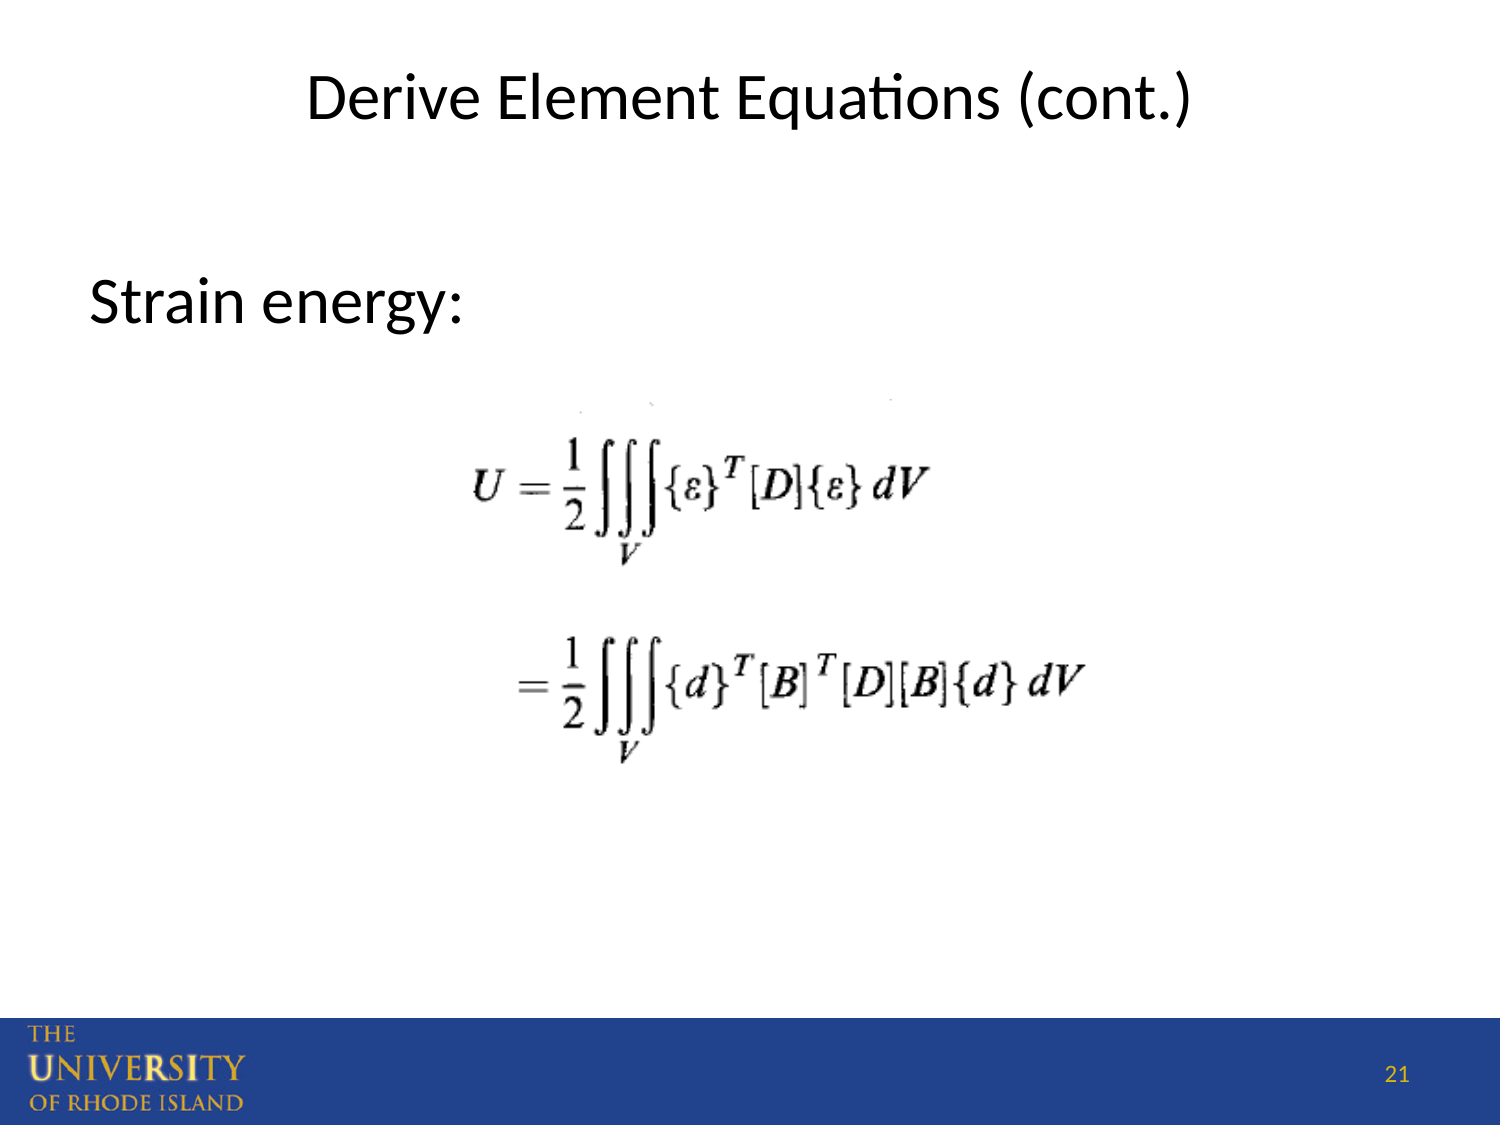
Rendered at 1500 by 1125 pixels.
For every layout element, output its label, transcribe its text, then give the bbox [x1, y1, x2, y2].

title Derive Element Equations (cont.) [75, 45, 1425, 233]
picture [0, 1018, 1500, 1125]
list Strain energy: [75, 249, 1425, 993]
picture [449, 399, 960, 591]
picture [512, 624, 1093, 776]
